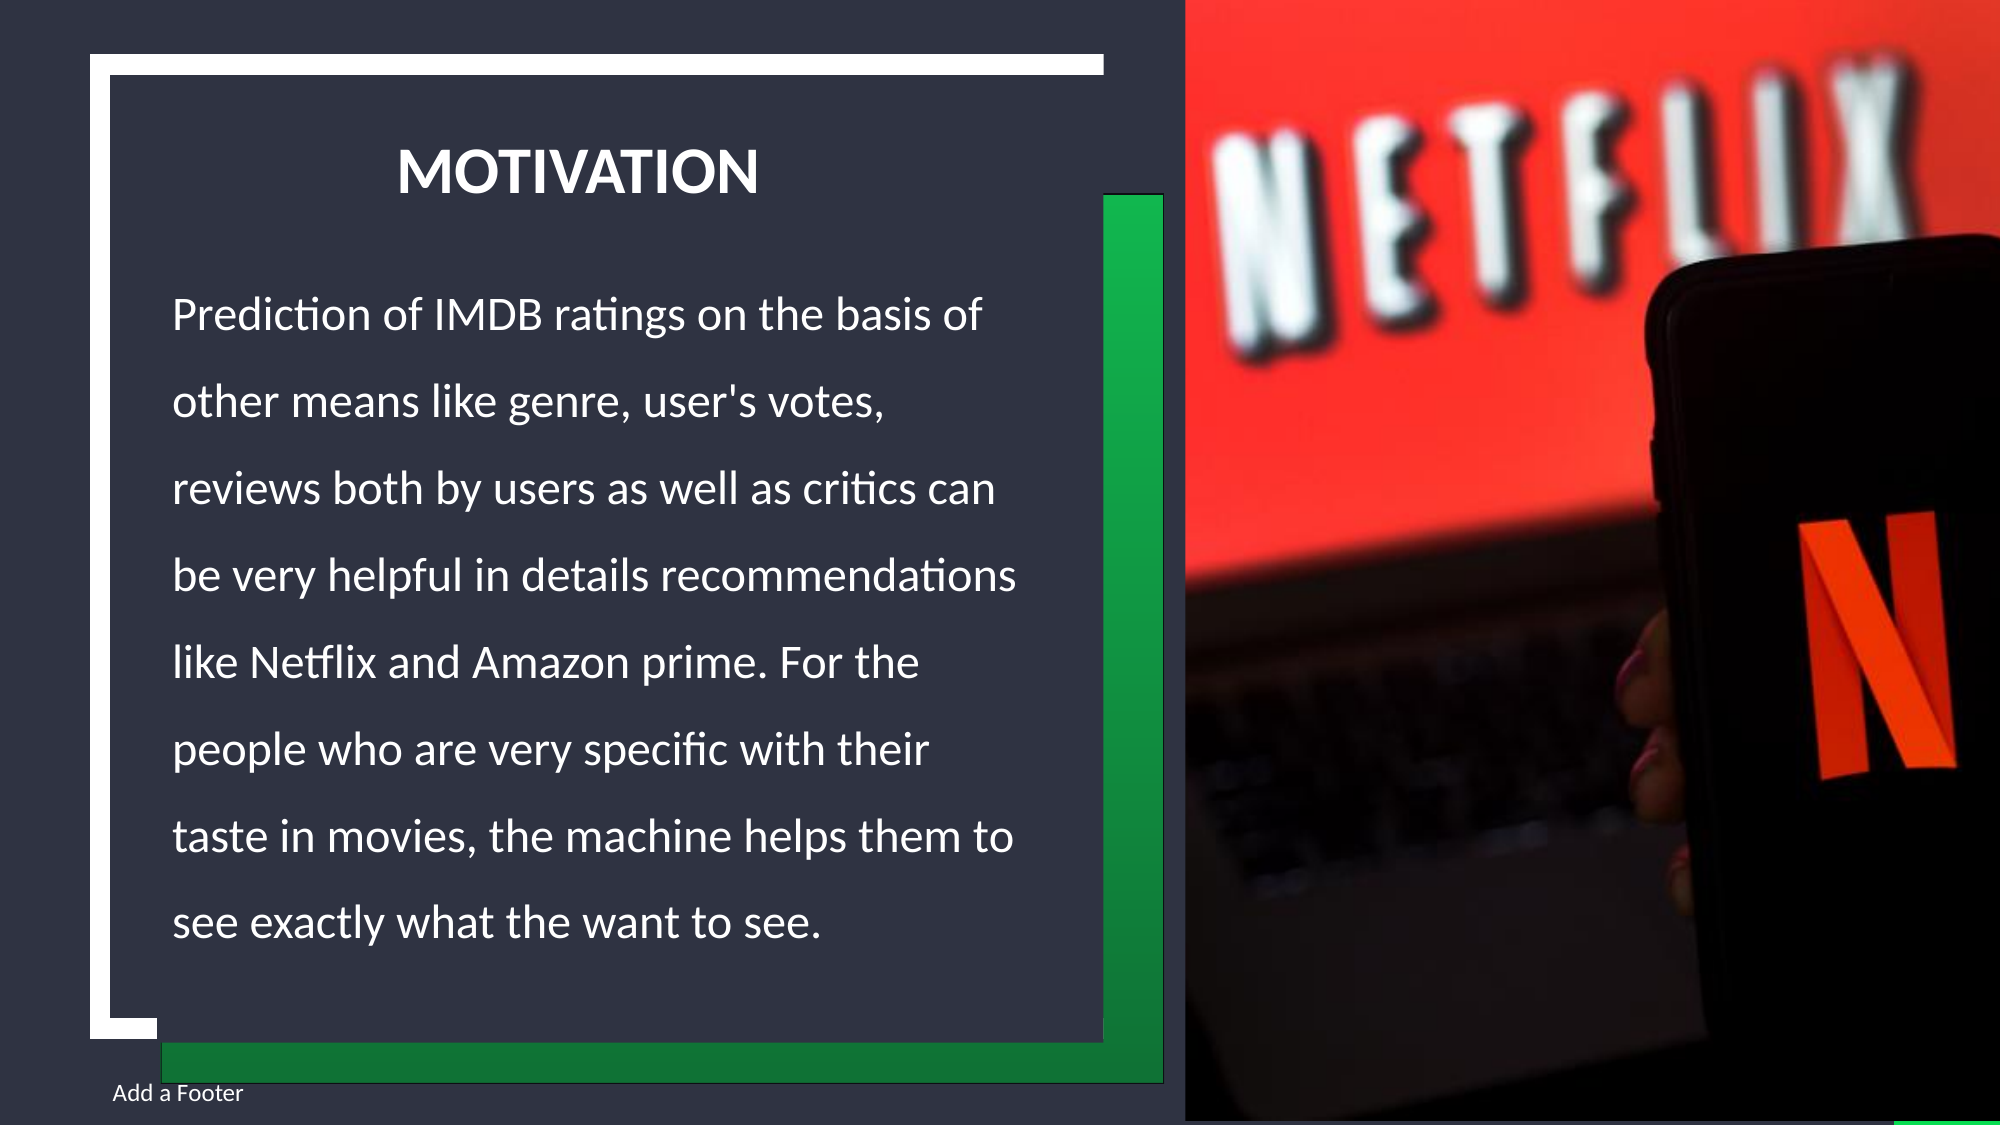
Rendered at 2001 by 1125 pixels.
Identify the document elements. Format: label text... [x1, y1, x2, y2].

list Prediction of IMDB ratings on the basis of other means like genre, user's votes, reviews both by users as well as critics can be very helpful in details recommendations like Netflix and Amazon prime. For the people who are very specific with their taste in movies, the machine helps them to see exactly what the want to see. [157, 246, 1046, 996]
title MOTIVATION [157, 55, 1000, 216]
footer Add a Footer [97, 1061, 773, 1121]
picture [1185, 0, 2000, 1125]
